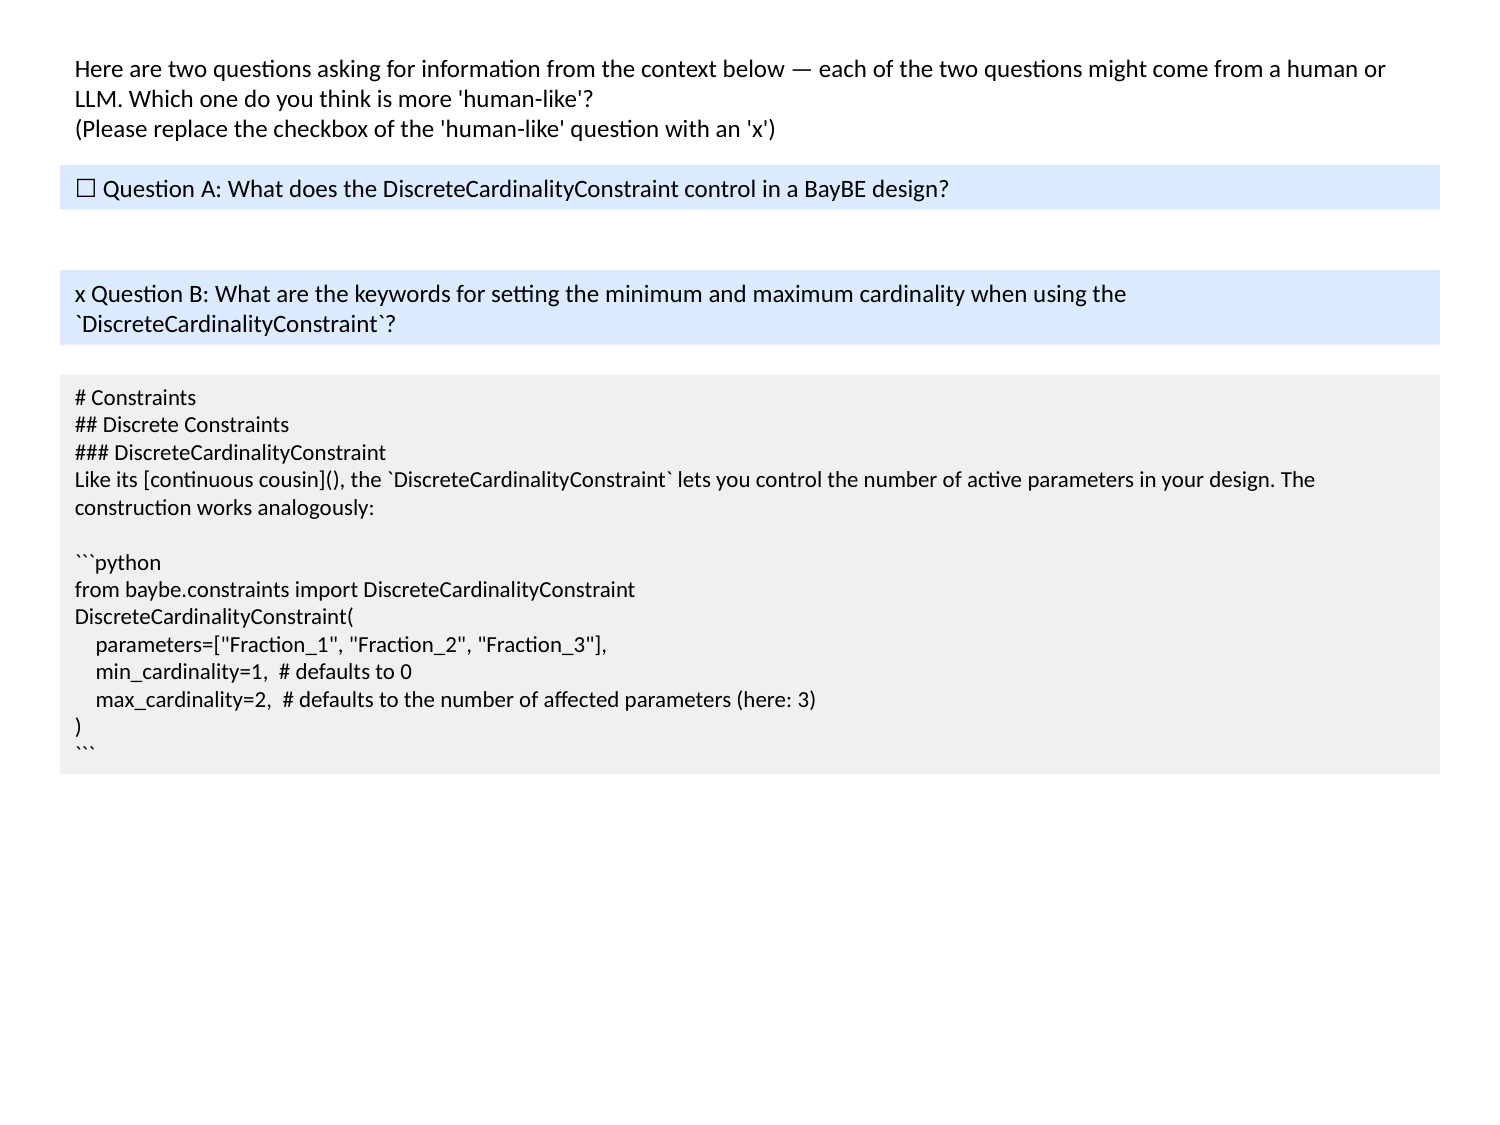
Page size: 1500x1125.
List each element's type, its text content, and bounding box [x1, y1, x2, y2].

text_box x Question B: What are the keywords for setting the minimum and maximum cardinality when using the `DiscreteCardinalityConstraint`? [59, 269, 1440, 345]
text_box ☐ Question A: What does the DiscreteCardinalityConstraint control in a BayBE design? [59, 164, 1440, 210]
text_box Here are two questions asking for information from the context below — each of the two questions might come from a human or LLM. Which one do you think is more 'human-like'? (Please replace the checkbox of the 'human-like' question with an 'x') [59, 45, 1440, 150]
text_box # Constraints ## Discrete Constraints ### DiscreteCardinalityConstraint Like its [continuous cousin](), the `DiscreteCardinalityConstraint` lets you control the number of active parameters in your design. The construction works analogously: ```python from baybe.constraints import DiscreteCardinalityConstraint DiscreteCardinalityConstraint( parameters=["Fraction_1", "Fraction_2", "Fraction_3"], min_cardinality=1, # defaults to 0 max_cardinality=2, # defaults to the number of affected parameters (here: 3) ) ``` [59, 374, 1440, 775]
